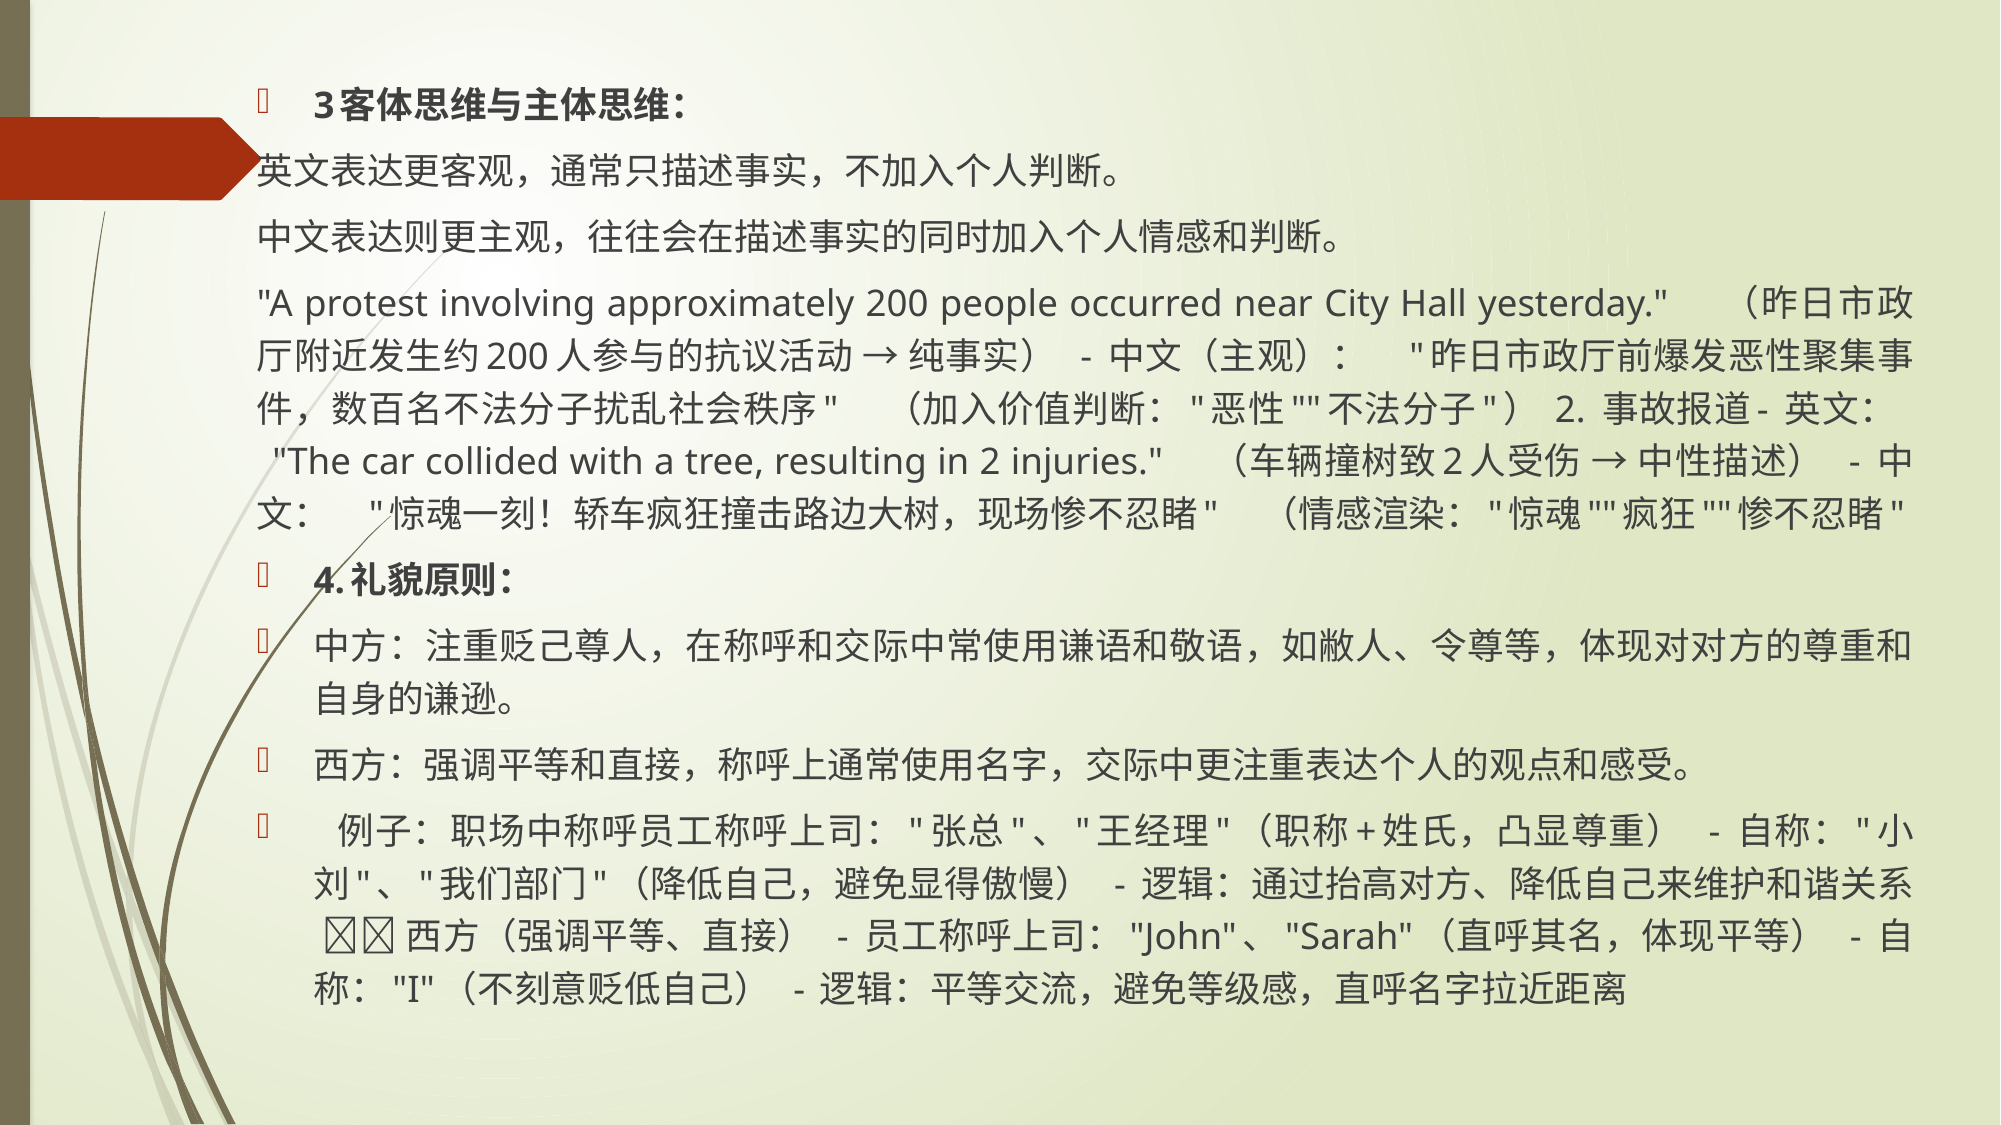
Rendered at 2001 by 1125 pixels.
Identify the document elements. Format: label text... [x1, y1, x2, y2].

list 3客体思维与主体思维： 英文表达更客观，通常只描述事实，不加入个人判断。 中文表达则更主观，往往会在描述事实的同时加入个人情感和判断。 "A protest involving approximately 200 people occurred near City Hall yesterday." （昨日市政厅附近发生约200人参与的抗议活动 → 纯事实） - 中文（主观）： "昨日市政厅前爆发恶性聚集事件，数百名不法分子扰乱社会秩序" （加入价值判断："恶性""不法分子"） 2. 事故报道- 英文： "The car collided with a tree, resulting in 2 injuries." （车辆撞树致2人受伤 → 中性描述） - 中文： "惊魂一刻！轿车疯狂撞击路边大树，现场惨不忍睹" （情感渲染："惊魂""疯狂""惨不忍睹" 4.礼貌原则： 中方：注重贬己尊人，在称呼和交际中常使用谦语和敬语，如敝人、令尊等，体现对对方的尊重和自身的谦逊。 西方：强调平等和直接，称呼上通常使用名字，交际中更注重表达个人的观点和感受。 例子：职场中称呼员工称呼上司："张总"、"王经理"（职称+姓氏，凸显尊重） - 自称："小刘"、"我们部门"（降低自己，避免显得傲慢） - 逻辑：通过抬高对方、降低自己来维护和谐关系 🇺🇸 西方（强调平等、直接） - 员工称呼上司："John"、"Sarah"（直呼其名，体现平等） - 自称："I"（不刻意贬低自己） - 逻辑：平等交流，避免等级感，直呼名字拉近距离 [241, 74, 1929, 1051]
